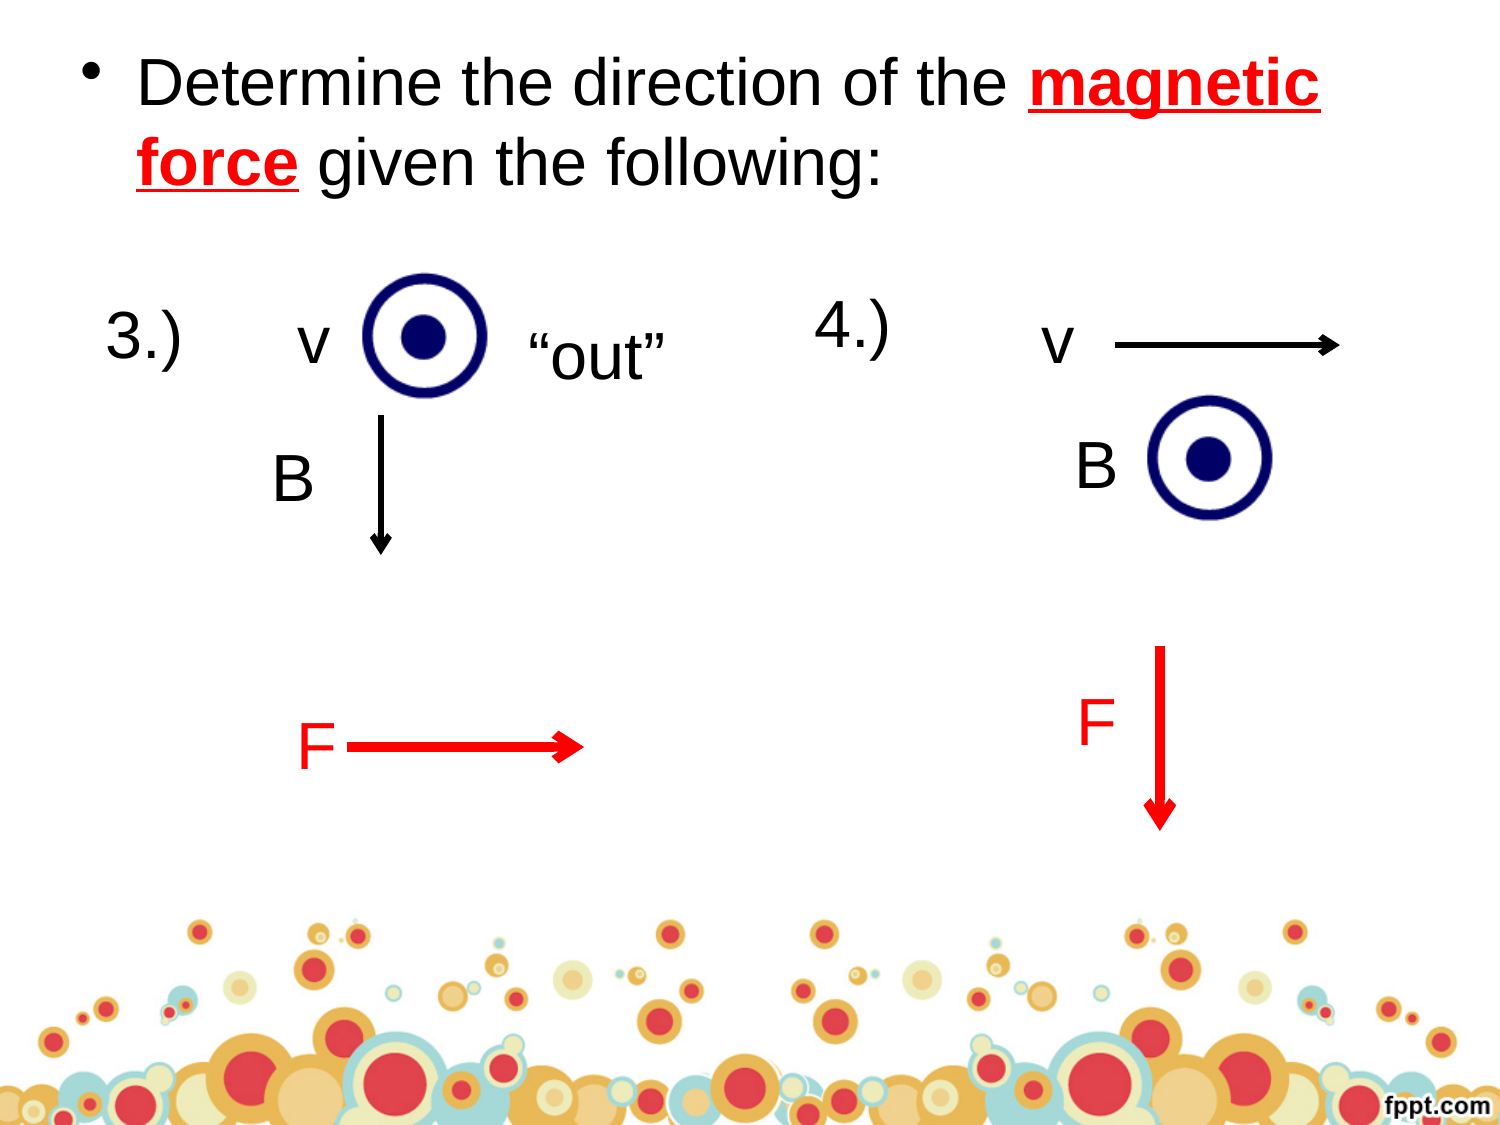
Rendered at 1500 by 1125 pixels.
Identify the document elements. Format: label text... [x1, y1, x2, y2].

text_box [280, 694, 585, 800]
picture [0, 0, 1500, 1125]
text_box “out” [524, 305, 703, 390]
list Determine the direction of the magnetic force given the following: [64, 30, 1416, 202]
text_box 3.) [90, 284, 256, 403]
text_box v [1026, 289, 1121, 375]
text_box B [1060, 414, 1109, 500]
text_box 4.) [799, 272, 918, 391]
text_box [1061, 645, 1160, 832]
text_box B [256, 426, 351, 512]
text_box v [282, 289, 324, 375]
